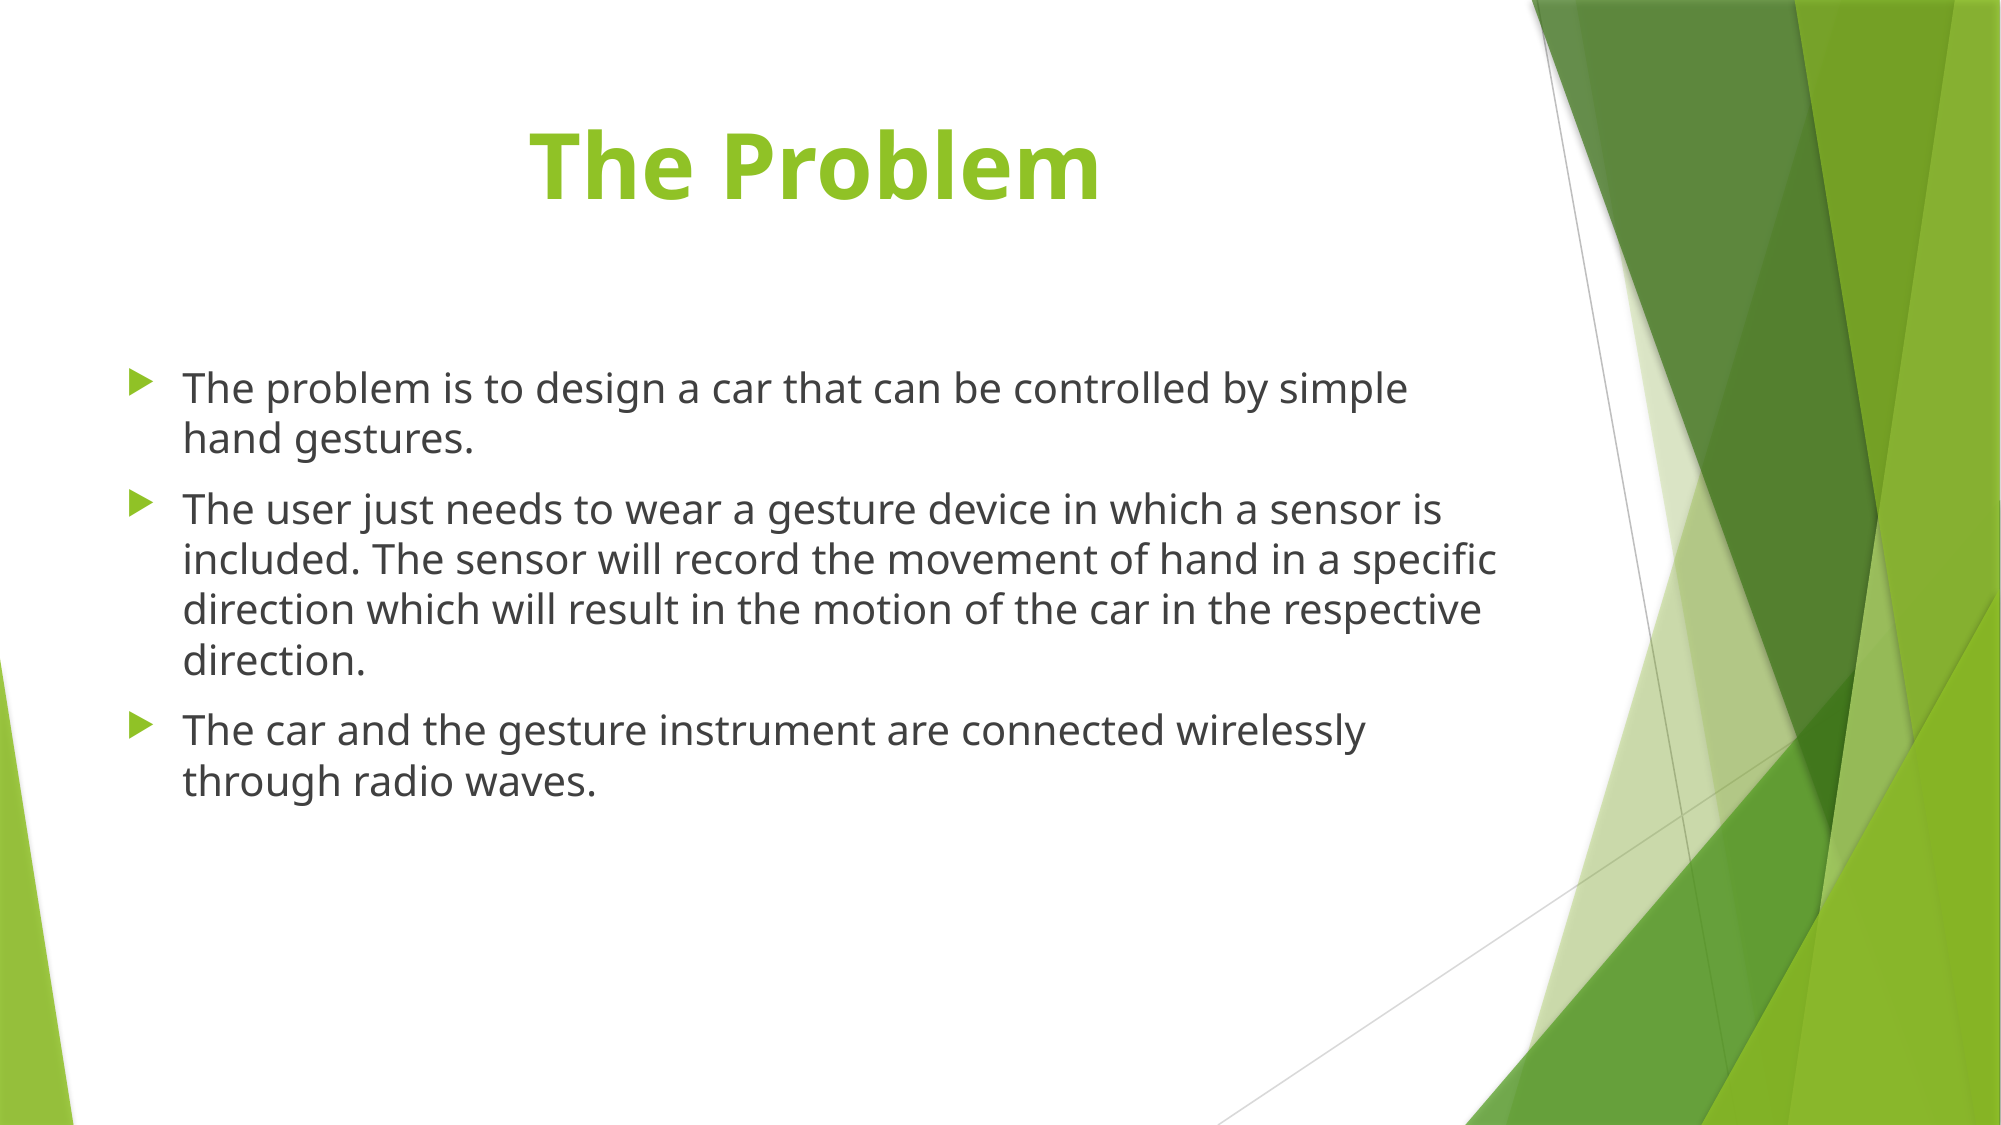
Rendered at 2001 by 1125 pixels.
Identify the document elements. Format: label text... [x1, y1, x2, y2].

title The Problem [111, 99, 1522, 317]
list The problem is to design a car that can be controlled by simple hand gestures. The user just needs to wear a gesture device in which a sensor is included. The sensor will record the movement of hand in a specific direction which will result in the motion of the car in the respective direction. The car and the gesture instrument are connected wirelessly through radio waves. [111, 354, 1522, 939]
